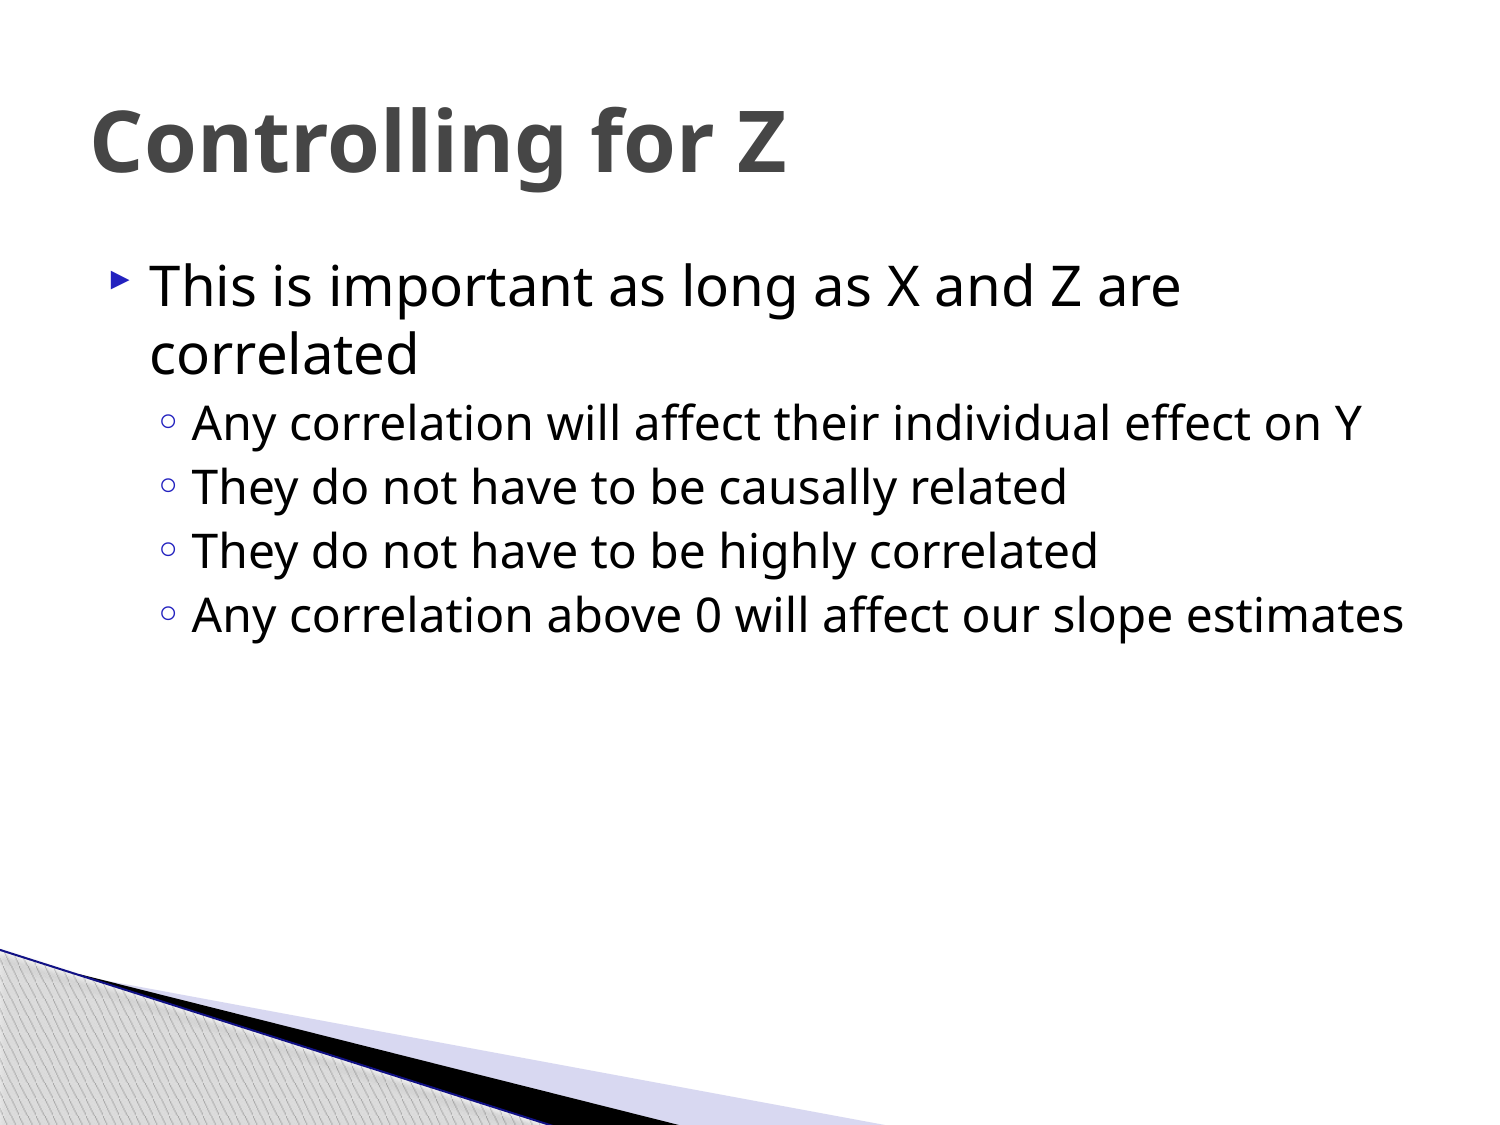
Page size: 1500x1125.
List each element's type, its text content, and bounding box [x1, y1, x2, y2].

list This is important as long as X and Z are correlated Any correlation will affect their individual effect on Y They do not have to be causally related They do not have to be highly correlated Any correlation above 0 will affect our slope estimates [75, 243, 1425, 986]
title Controlling for Z [75, 45, 1425, 233]
